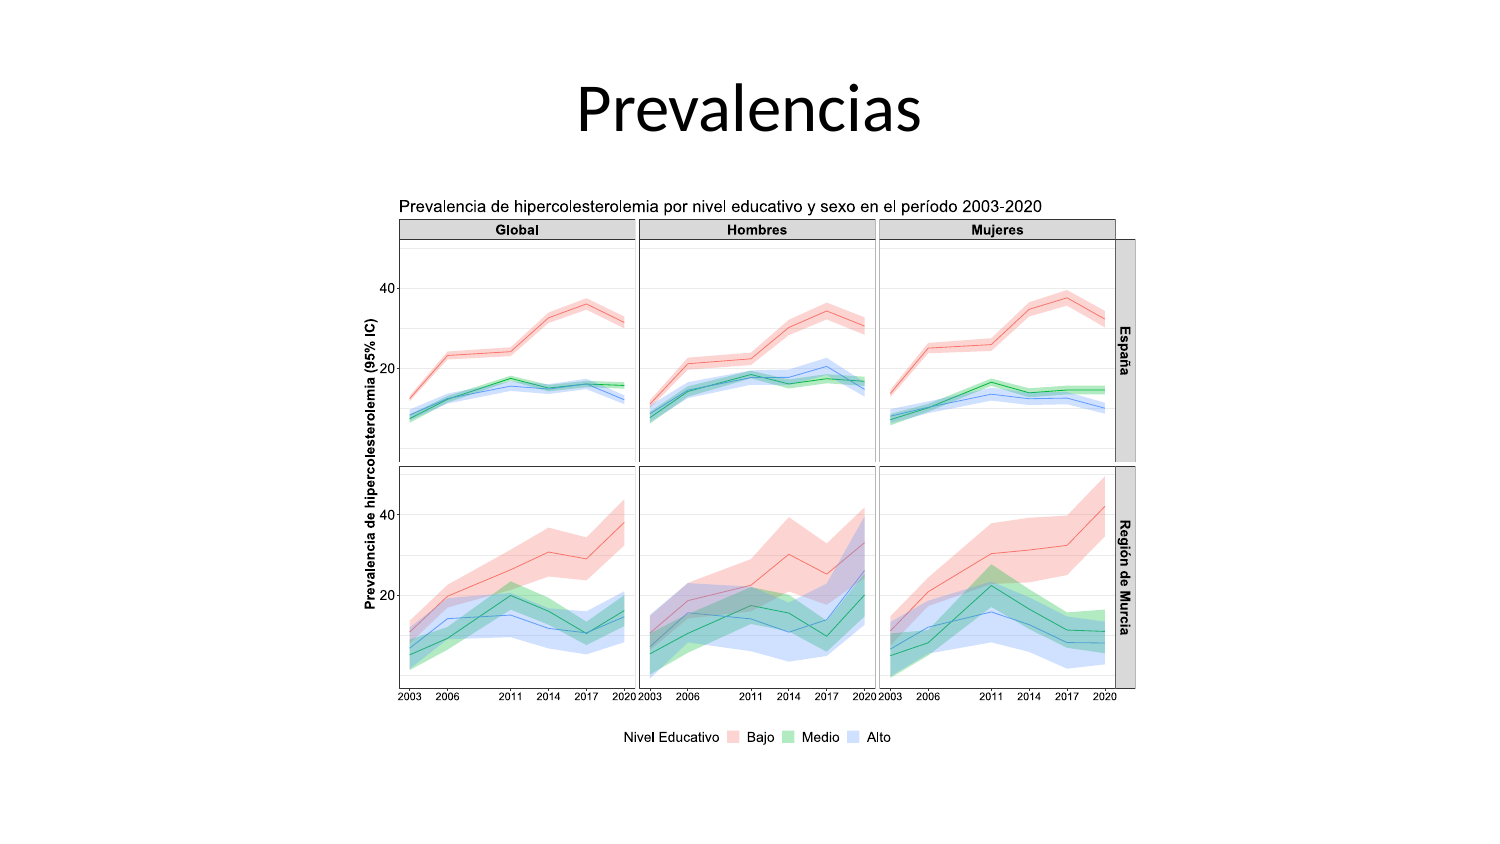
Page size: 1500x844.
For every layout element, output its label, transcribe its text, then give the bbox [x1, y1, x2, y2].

picture [360, 195, 1140, 753]
title Prevalencias [75, 33, 1425, 175]
